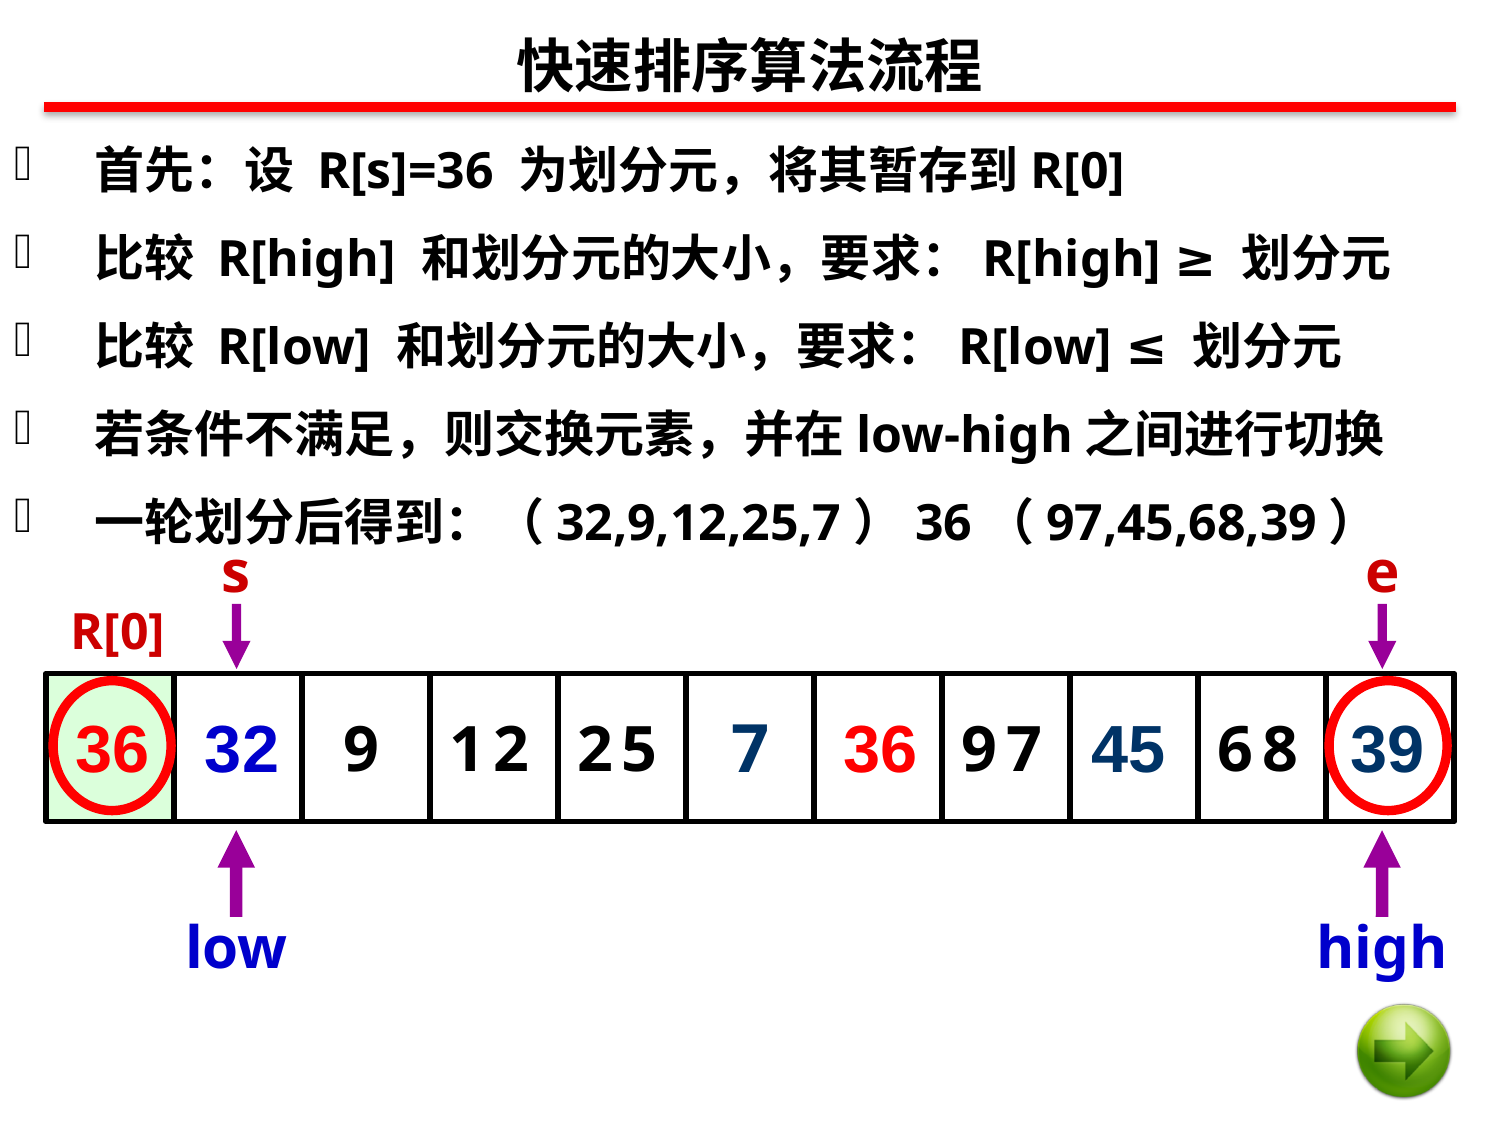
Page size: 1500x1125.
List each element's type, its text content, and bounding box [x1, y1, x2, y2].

text_box 首先：设 R[s]=36 为划分元，将其暂存到R[0] 比较 R[high] 和划分元的大小，要求：R[high] ≥ 划分元 比较 R[low] 和划分元的大小，要求：R[low] ≤ 划分元 若条件不满足，则交换元素，并在low-high之间进行切换 一轮划分后得到：（32,9,12,25,7）36（97,45,68,39） [0, 113, 1500, 575]
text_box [1334, 526, 1430, 670]
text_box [40, 668, 1460, 827]
text_box R[0] [53, 586, 183, 667]
picture [1352, 999, 1454, 1101]
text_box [188, 526, 284, 670]
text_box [147, 829, 325, 988]
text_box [1293, 829, 1471, 988]
text_box 快速排序算法流程 [0, 7, 1500, 102]
